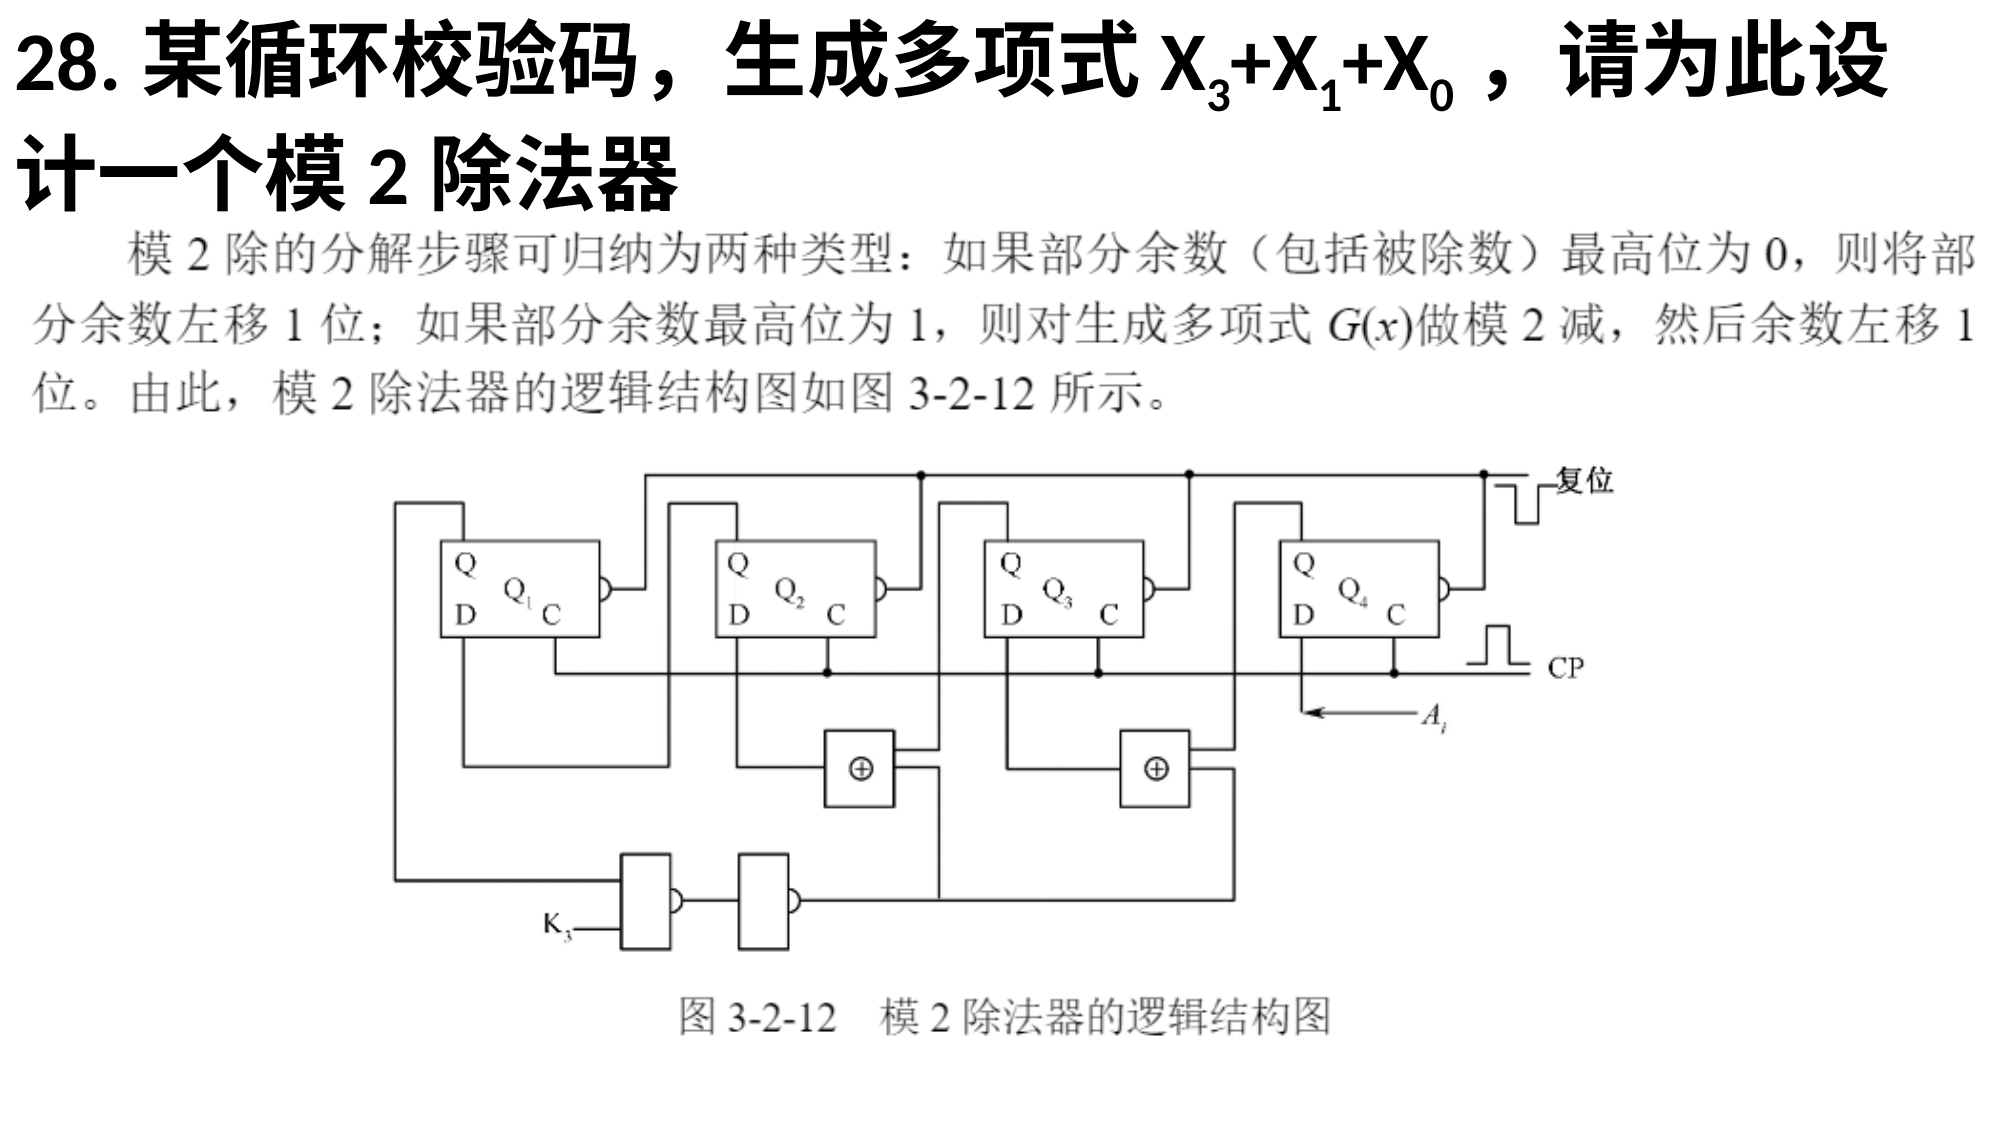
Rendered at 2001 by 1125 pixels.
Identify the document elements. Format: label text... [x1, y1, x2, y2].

text_box 28.某循环校验码，生成多项式X3+X1+X0，请为此设计一个模2除法器 [0, 0, 1932, 229]
picture [17, 217, 1990, 1053]
